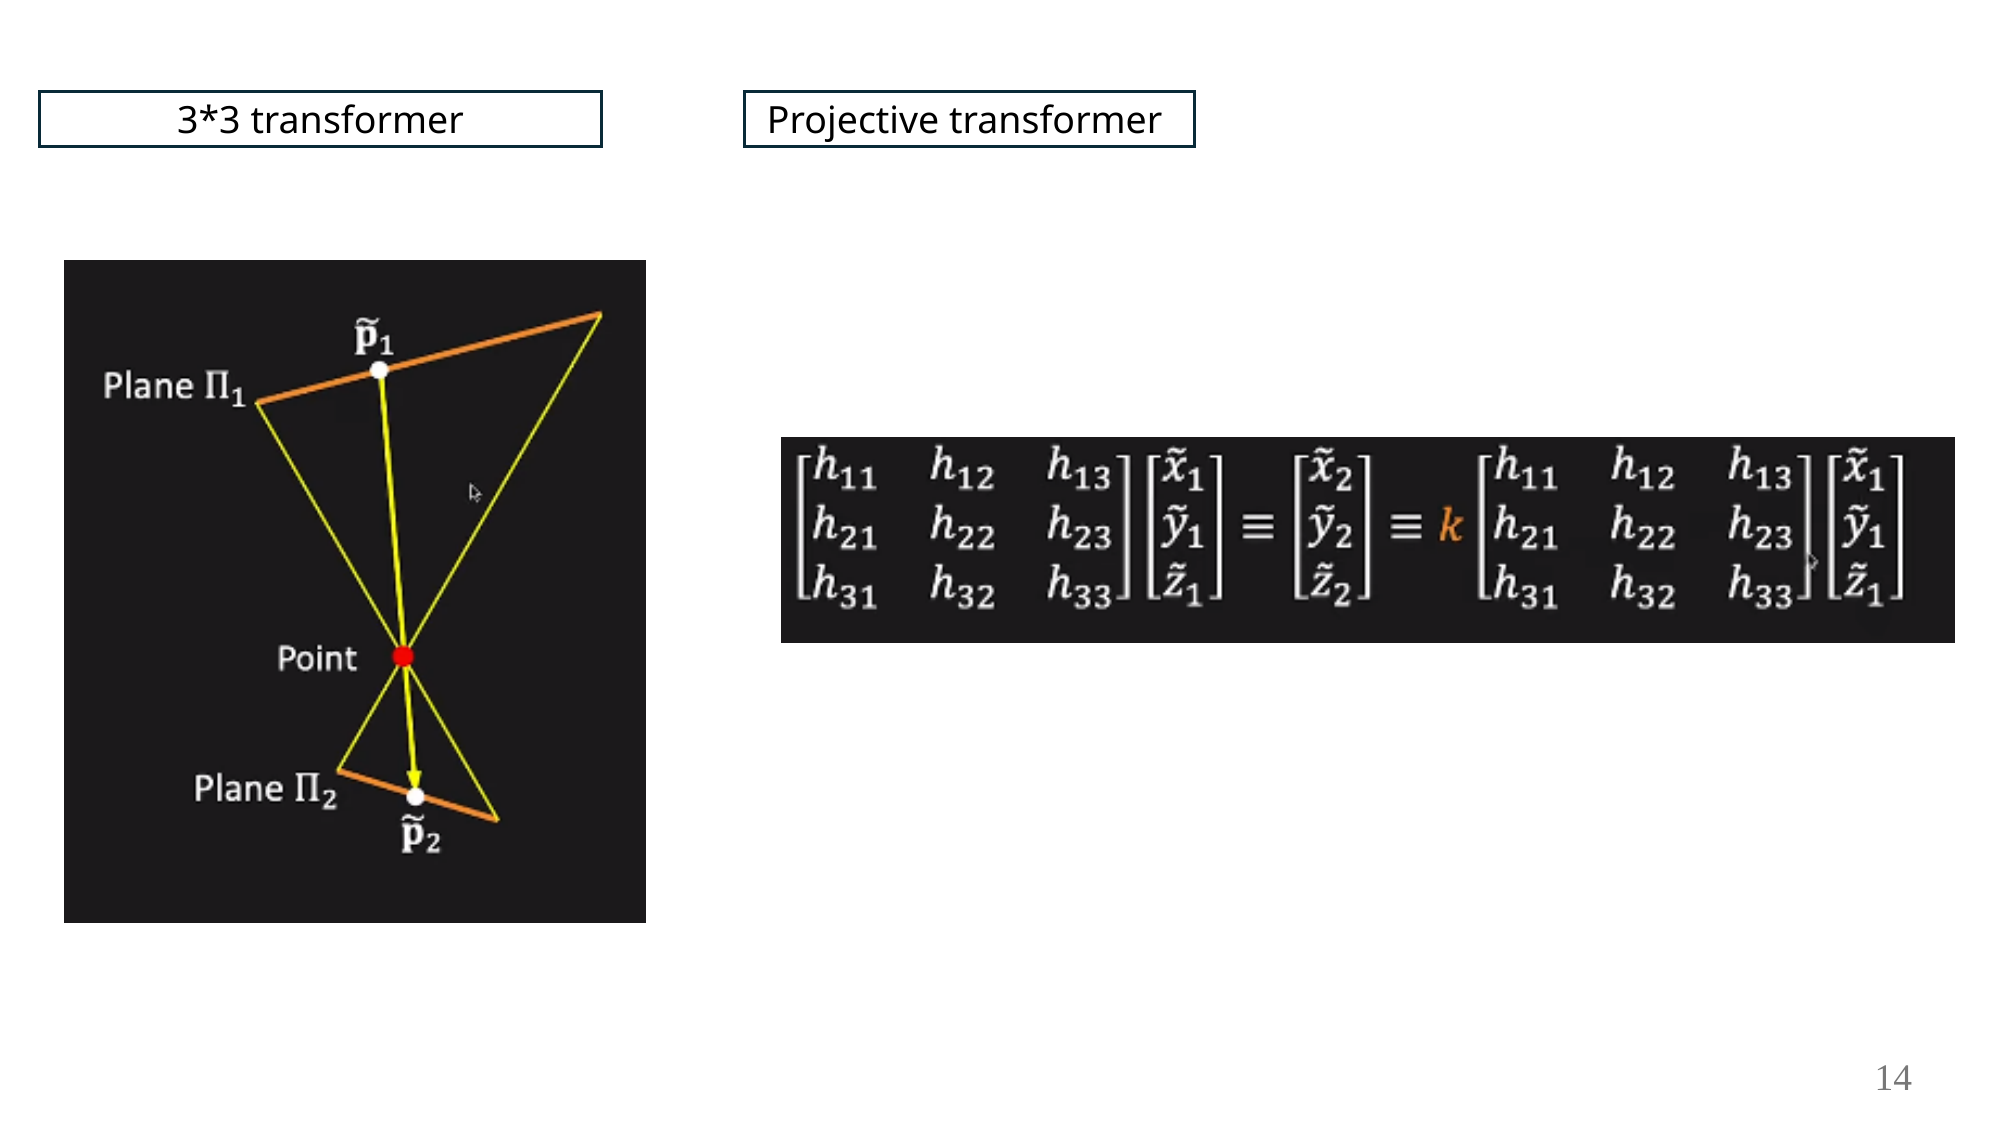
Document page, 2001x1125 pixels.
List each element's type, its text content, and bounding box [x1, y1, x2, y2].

text_box 3*3 transformer [38, 90, 603, 148]
picture [780, 437, 1955, 643]
slide_number 14 [1477, 1045, 1928, 1106]
picture [64, 260, 646, 924]
text_box Projective transformer [743, 90, 1196, 148]
